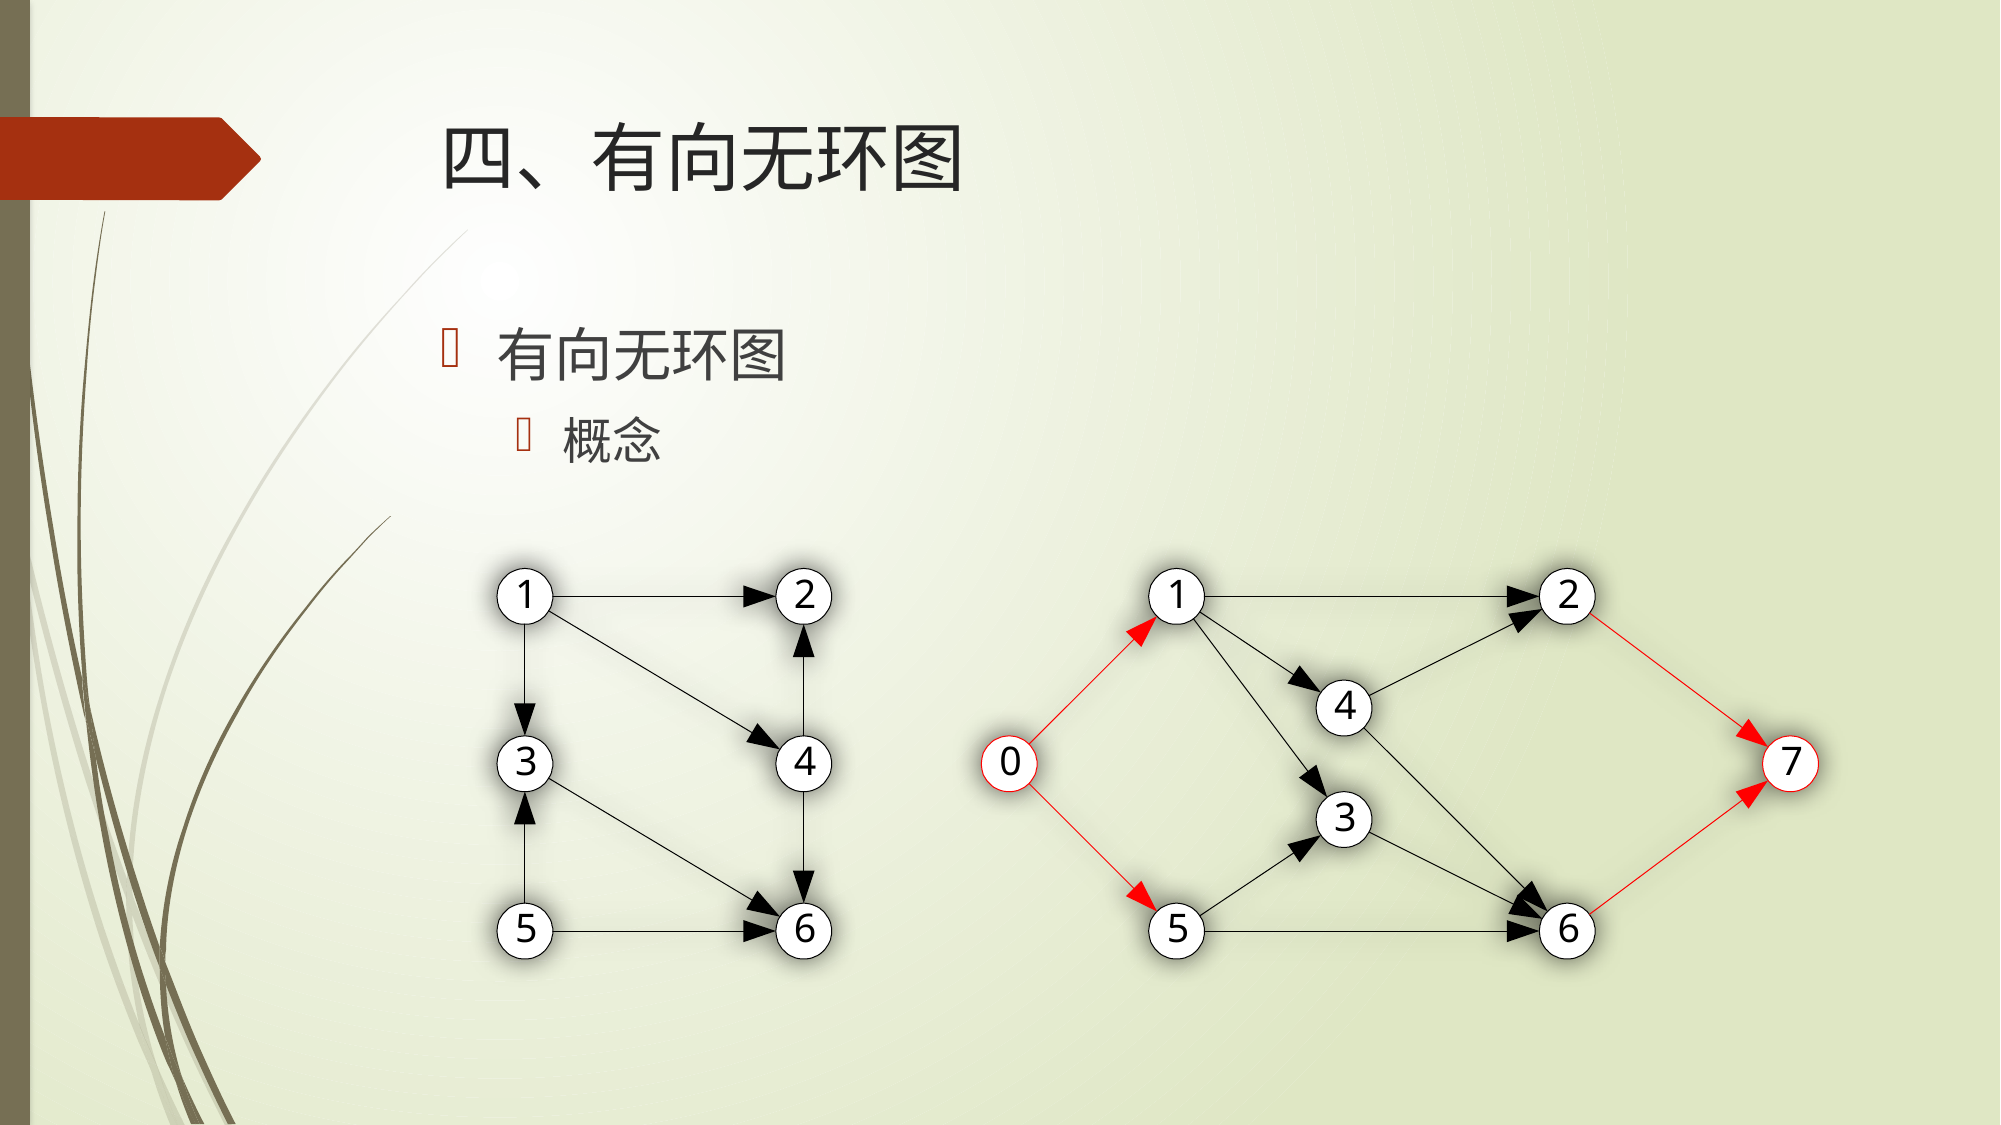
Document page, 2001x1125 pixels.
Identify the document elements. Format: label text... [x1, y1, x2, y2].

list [491, 562, 837, 965]
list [976, 562, 1824, 965]
list 有向无环图 概念 [425, 310, 1686, 513]
title 四、有向无环图 [425, 102, 1888, 313]
